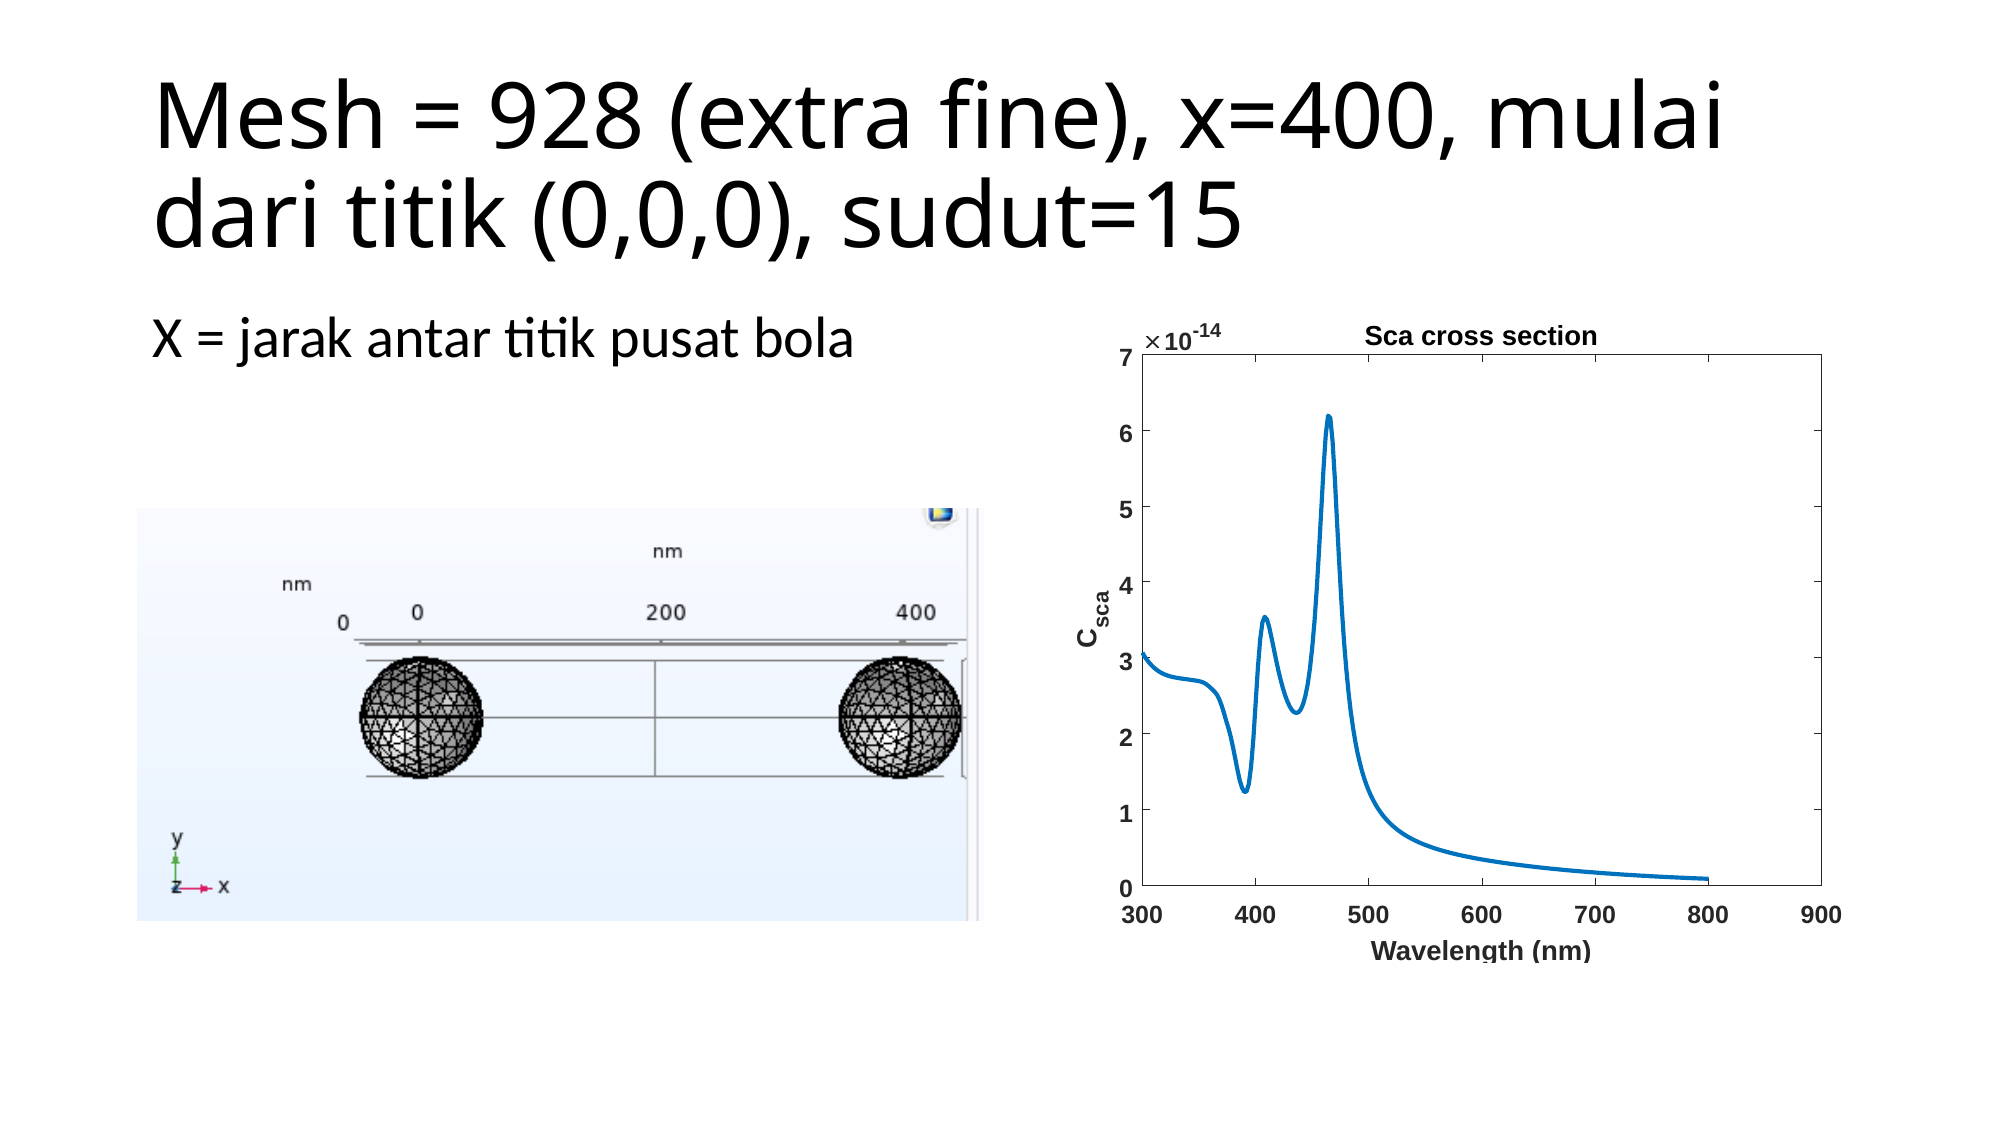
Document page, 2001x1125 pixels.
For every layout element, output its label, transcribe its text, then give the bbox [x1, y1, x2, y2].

picture [1028, 305, 1904, 963]
title Mesh = 928 (extra fine), x=400, mulai dari titik (0,0,0), sudut=15 [137, 59, 1863, 278]
picture [137, 508, 984, 921]
list X = jarak antar titik pusat bola [137, 299, 1863, 1014]
